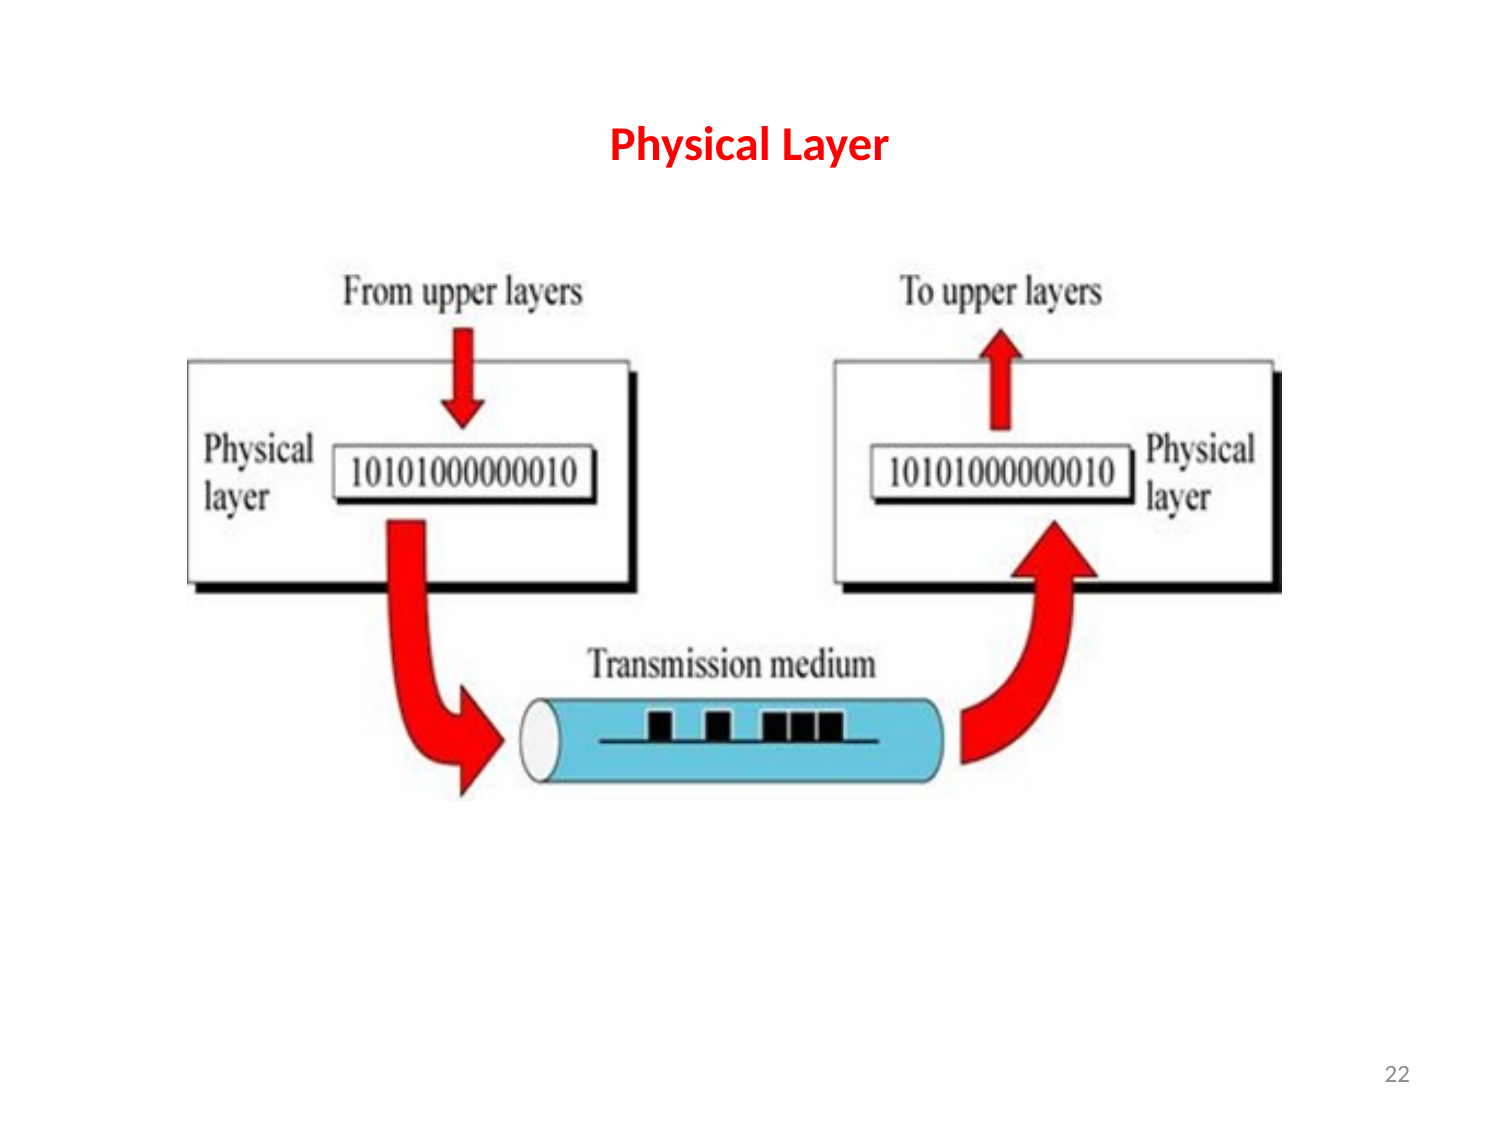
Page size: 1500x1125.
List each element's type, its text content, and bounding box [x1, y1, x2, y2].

slide_number 22 [1074, 1042, 1425, 1103]
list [187, 262, 1283, 802]
title Physical Layer [75, 45, 1425, 233]
